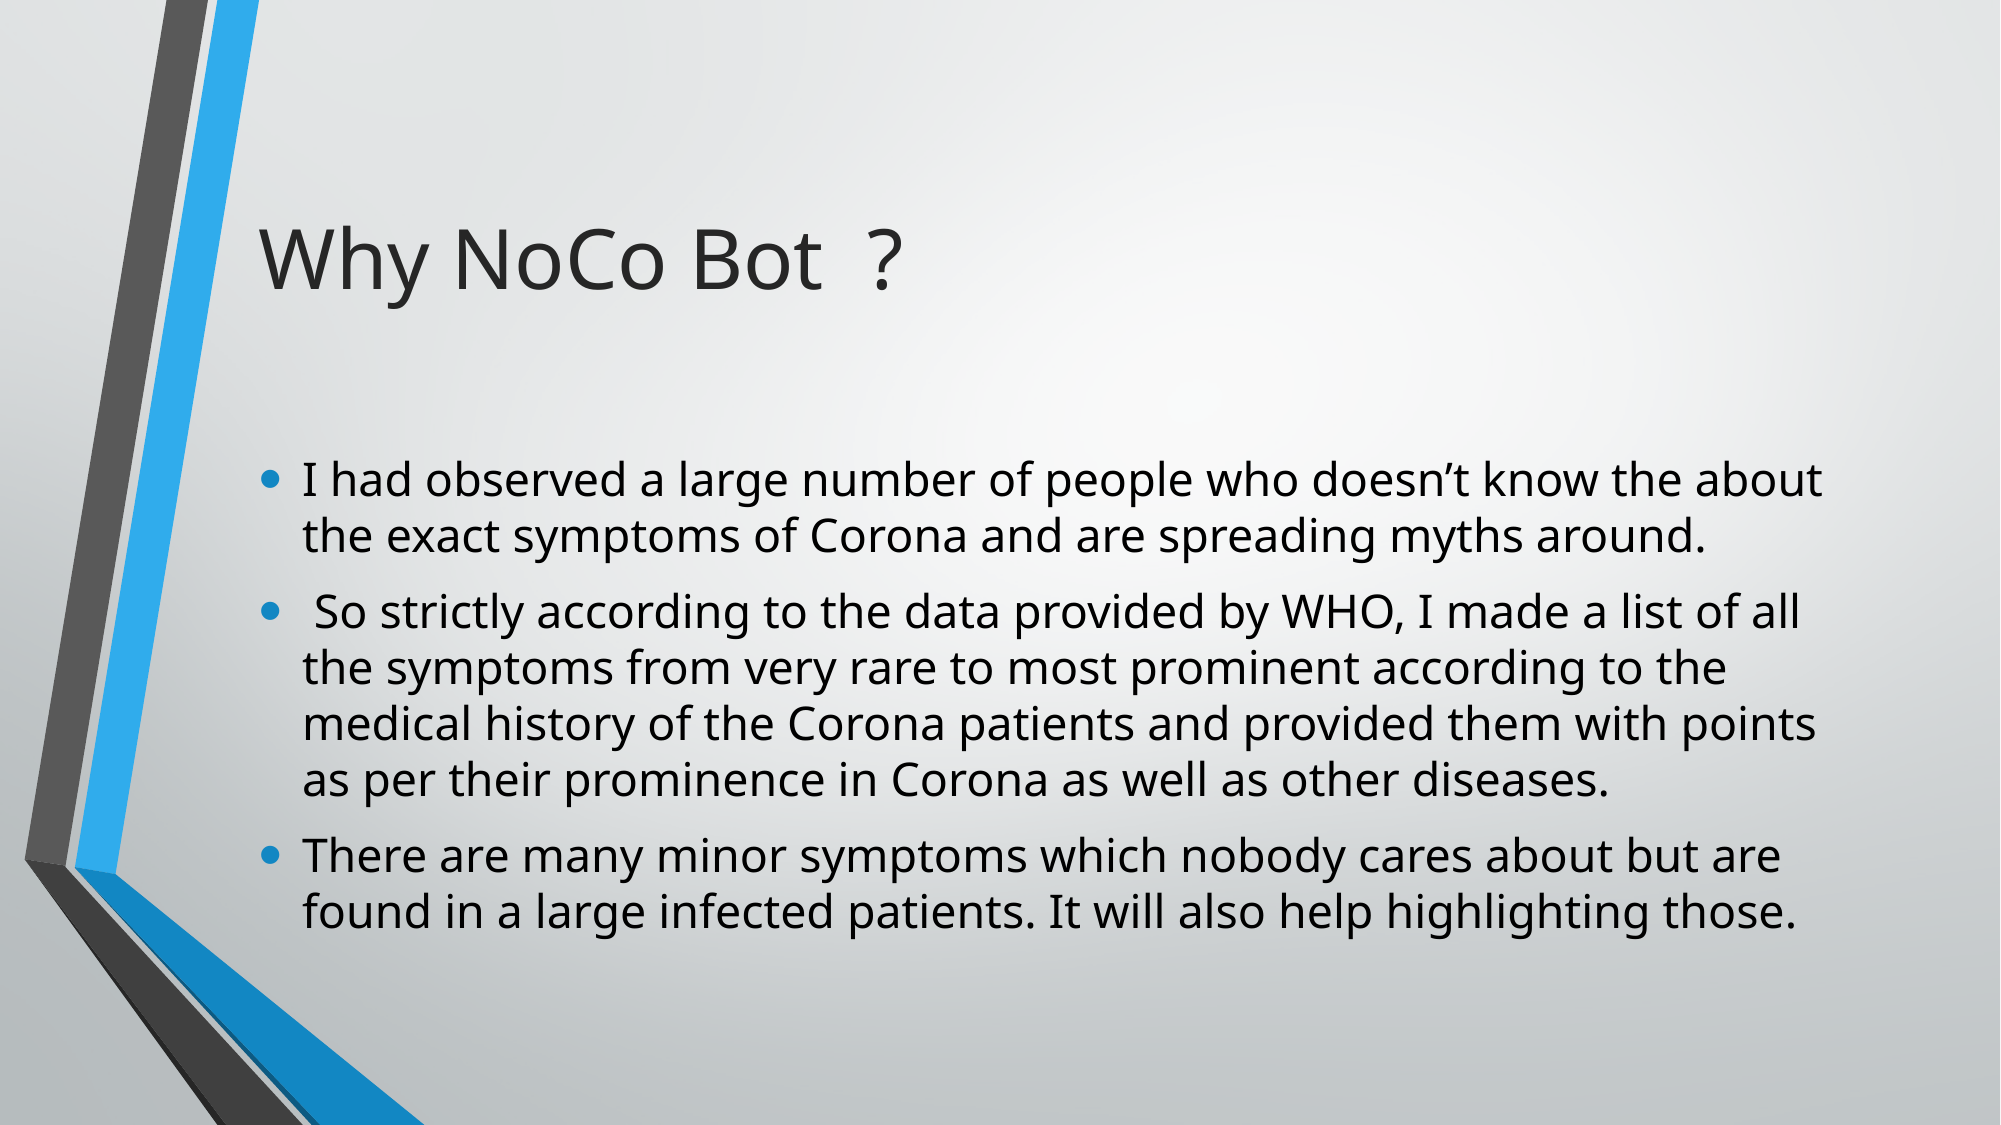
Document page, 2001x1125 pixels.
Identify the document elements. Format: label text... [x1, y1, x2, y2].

title Why NoCo Bot ? [243, 112, 1887, 400]
list I had observed a large number of people who doesn’t know the about the exact symptoms of Corona and are spreading myths around. So strictly according to the data provided by WHO, I made a list of all the symptoms from very rare to most prominent according to the medical history of the Corona patients and provided them with points as per their prominence in Corona as well as other diseases. There are many minor symptoms which nobody cares about but are found in a large infected patients. It will also help highlighting those. [243, 437, 1887, 950]
